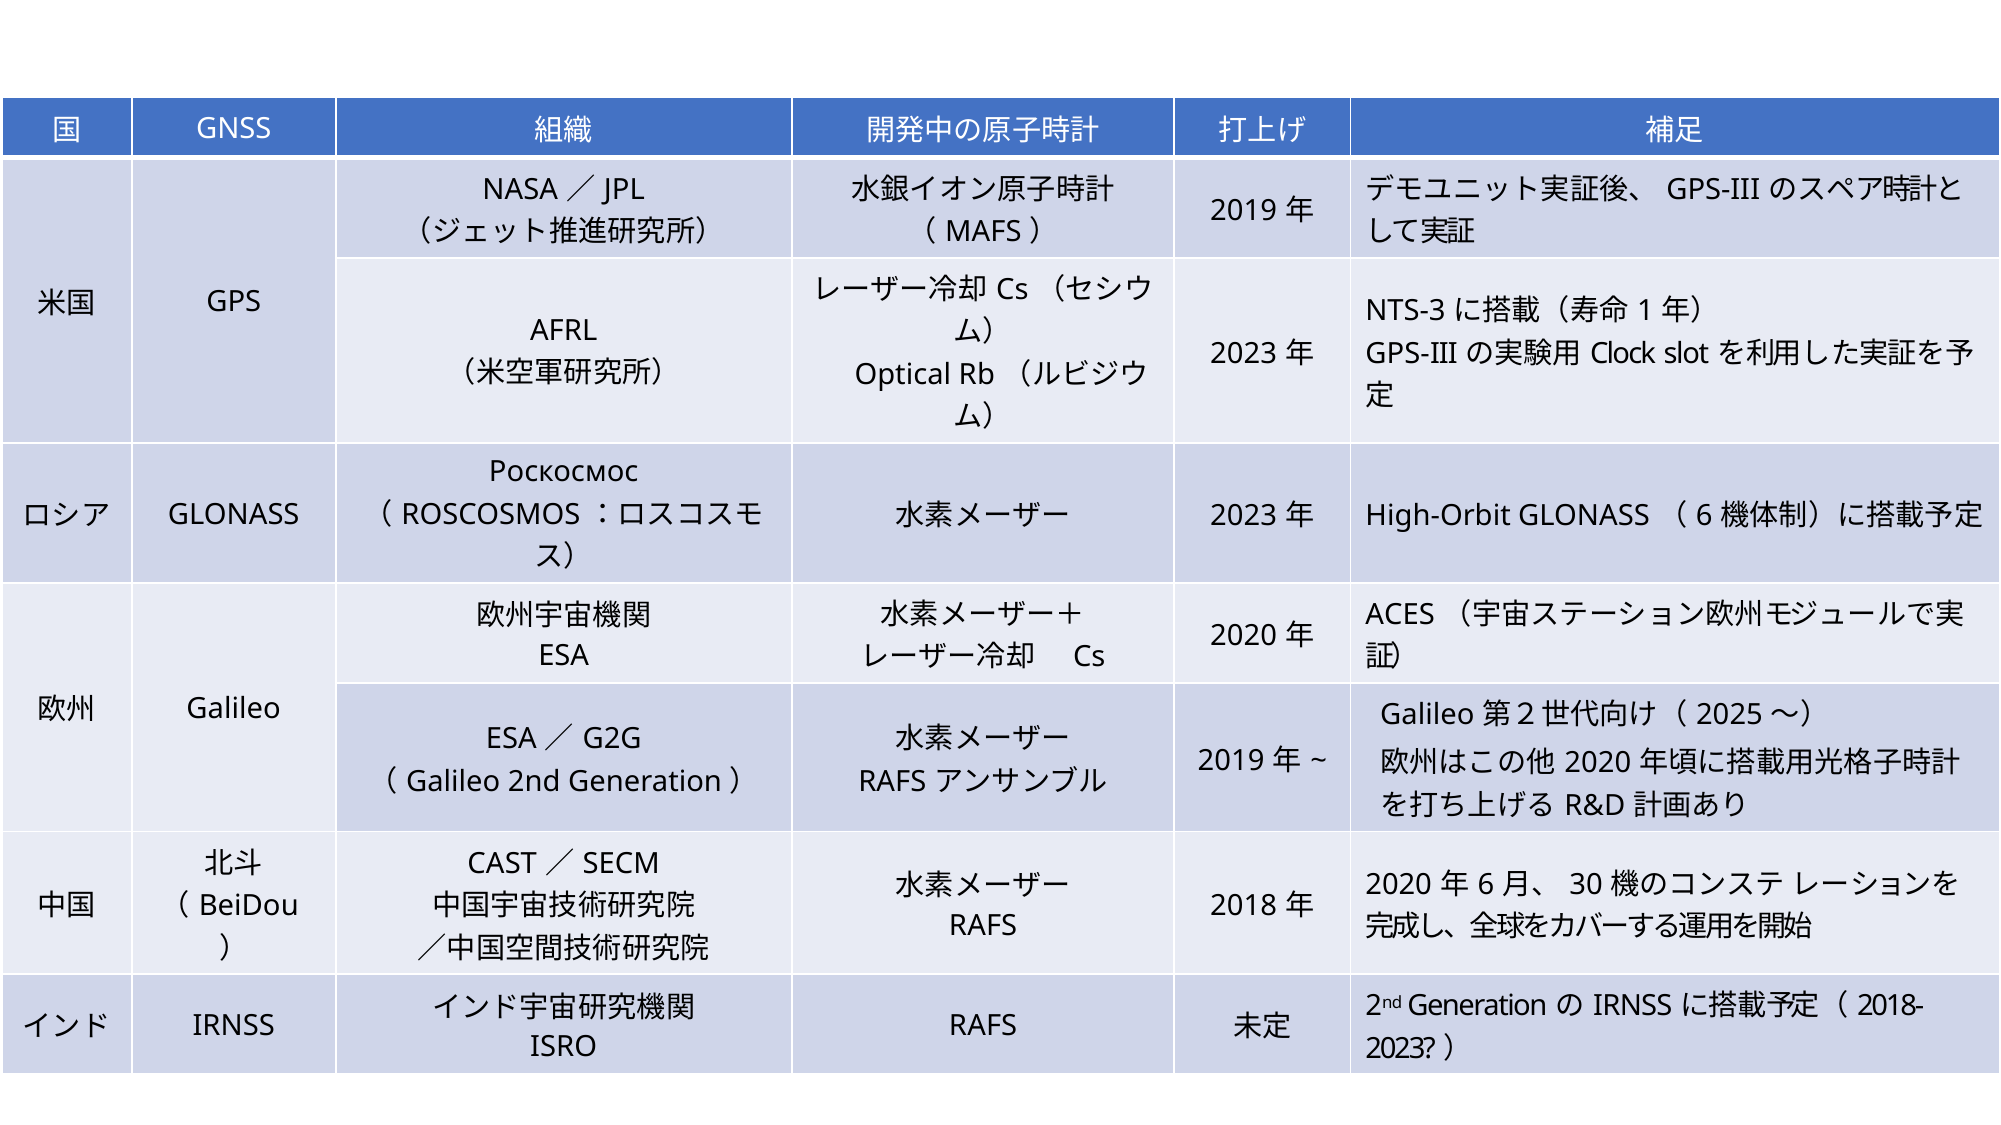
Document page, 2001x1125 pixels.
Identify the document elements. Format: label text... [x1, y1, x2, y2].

table_cell 2nd GenerationのIRNSSに搭載予定（2018‐2023?） [1351, 975, 1999, 1073]
table_header 開発中の原子時計 [793, 98, 1173, 155]
table_cell 水銀イオン原子時計 （MAFS） [793, 160, 1173, 257]
table_cell 2019年~ [1175, 684, 1350, 831]
table_cell NTS‐3に搭載（寿命1年） GPS‐IIIの実験用Clock slotを利用した実証を予定 [1351, 259, 1999, 442]
table_header 打上げ [1175, 98, 1350, 155]
table_cell 2020年 [1175, 584, 1350, 682]
table_cell 未定 [1175, 975, 1350, 1073]
table_cell Galileo [133, 584, 335, 831]
table_cell 欧州 [3, 584, 131, 831]
table_cell ACES（宇宙ステーション欧州モジュールで実証） [1351, 584, 1999, 682]
table_cell 2023年 [1175, 444, 1350, 582]
table_cell 水素メーザー＋ レーザー冷却 Cs [793, 584, 1173, 682]
table_cell Galileo第２世代向け（2025～） 欧州はこの他2020年頃に搭載用光格子時計を打ち上げるR&D計画あり [1351, 684, 1999, 831]
table_header GNSS [133, 98, 335, 155]
table_cell 中国 [3, 832, 131, 973]
table_cell 2019年 [1175, 160, 1350, 257]
table_cell 水素メーザー RAFS [793, 832, 1173, 973]
table_cell High‐Orbit GLONASS（6機体制）に搭載予定 [1351, 444, 1999, 582]
table_cell レーザー冷却Cs（セシウム） Optical Rb（ルビジウム） [793, 259, 1173, 442]
table_cell GPS [133, 160, 335, 442]
table_cell ロシア [3, 444, 131, 582]
table_cell IRNSS [133, 975, 335, 1073]
table_cell CAST／SECM 中国宇宙技術研究院 ／中国空間技術研究院 [337, 832, 791, 973]
table_header 補足 [1351, 98, 1999, 155]
table_cell 水素メーザー RAFSアンサンブル [793, 684, 1173, 831]
table_cell NASA／JPL （ジェット推進研究所） [337, 160, 791, 257]
table_cell 欧州宇宙機関 ESA [337, 584, 791, 682]
table_cell RAFS [793, 975, 1173, 1073]
table_cell Роскосмос （ROSCOSMOS：ロスコスモス） [337, 444, 791, 582]
table_cell 米国 [3, 160, 131, 442]
table_cell 2018年 [1175, 832, 1350, 973]
table_cell インド [3, 975, 131, 1073]
table_header 国 [3, 98, 131, 155]
table_cell AFRL （米空軍研究所） [337, 259, 791, 442]
table_cell ESA／G2G （Galileo 2nd Generation） [337, 684, 791, 831]
table_cell 2023年 [1175, 259, 1350, 442]
table_cell 2020年6月、30機のコンステ レーションを完成し、全球をカバーする運用を開始 [1351, 832, 1999, 973]
table_cell インド宇宙研究機関 ISRO [337, 975, 791, 1073]
table_cell デモユニット実証後、GPS‐IIIのスペア時計として実証 [1351, 160, 1999, 257]
table_cell GLONASS [133, 444, 335, 582]
table_cell 北斗 （BeiDou） [133, 832, 335, 973]
table_cell 水素メーザー [793, 444, 1173, 582]
table_header 組織 [337, 98, 791, 155]
